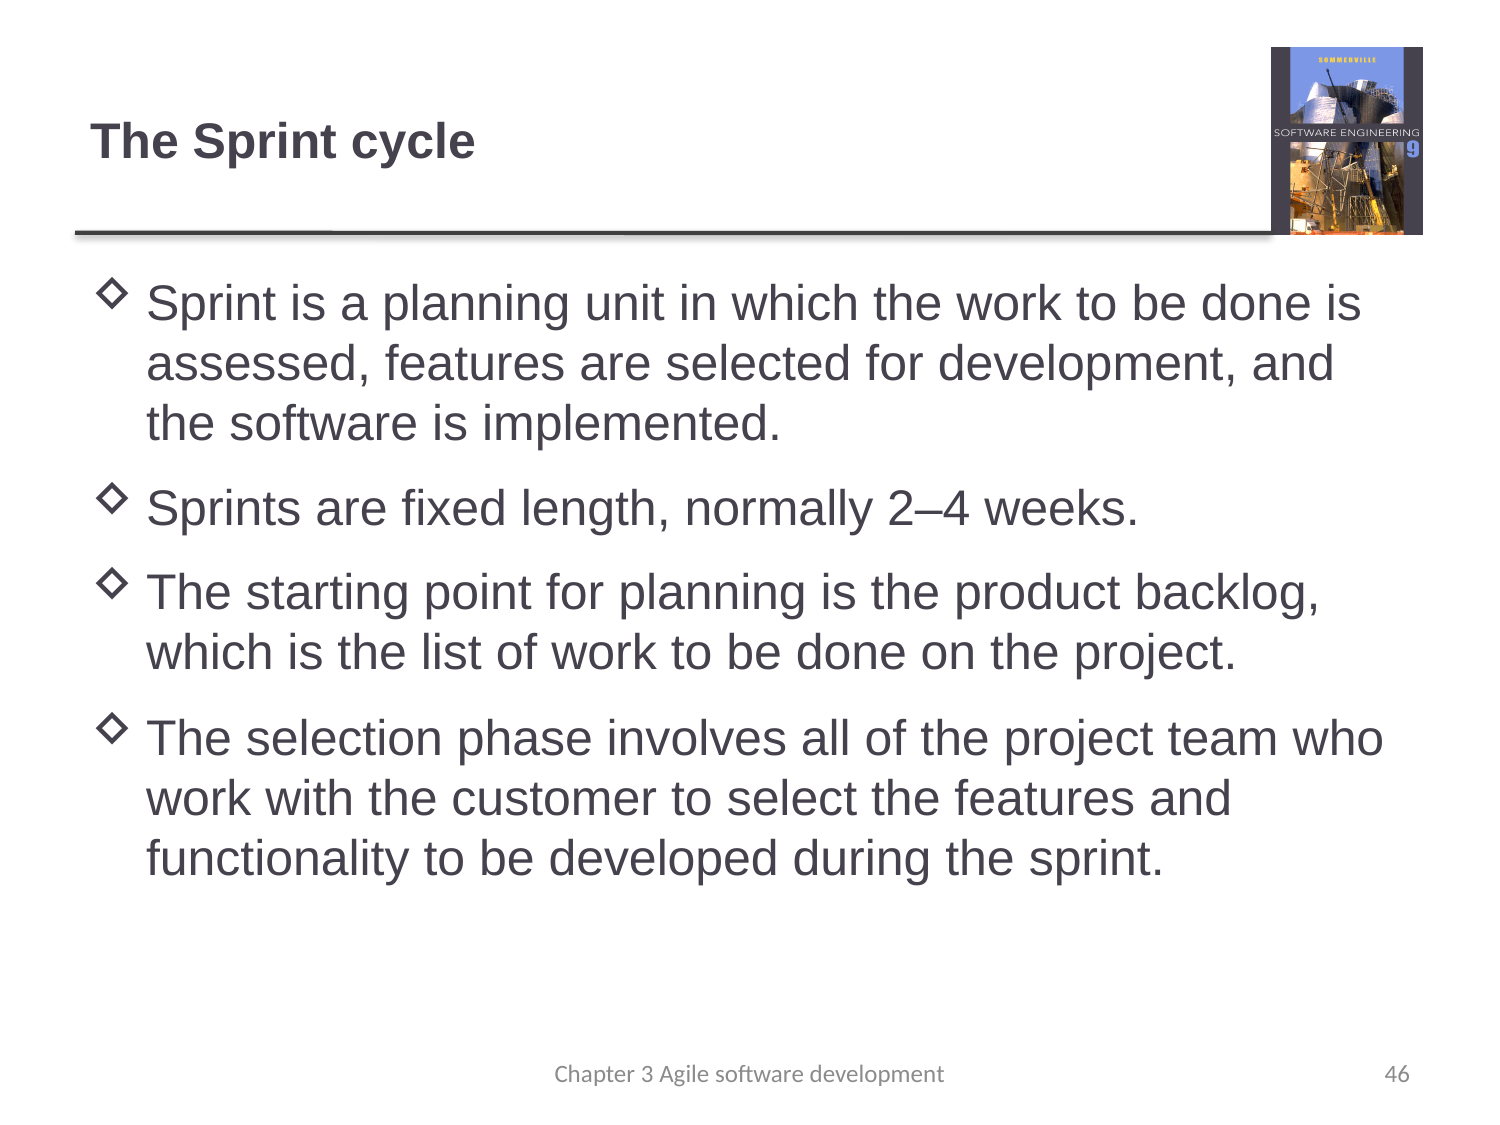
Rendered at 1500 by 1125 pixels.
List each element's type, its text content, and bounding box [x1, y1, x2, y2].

slide_number 46 [1074, 1042, 1425, 1103]
list Sprint is a planning unit in which the work to be done is assessed, features are selected for development, and the software is implemented. Sprints are fixed length, normally 2–4 weeks. The starting point for planning is the product backlog, which is the list of work to be done on the project. The selection phase involves all of the project team who work with the customer to select the features and functionality to be developed during the sprint. [75, 262, 1425, 1005]
footer Chapter 3 Agile software development [512, 1042, 988, 1103]
title The Sprint cycle [74, 44, 1272, 233]
picture [1272, 47, 1423, 235]
